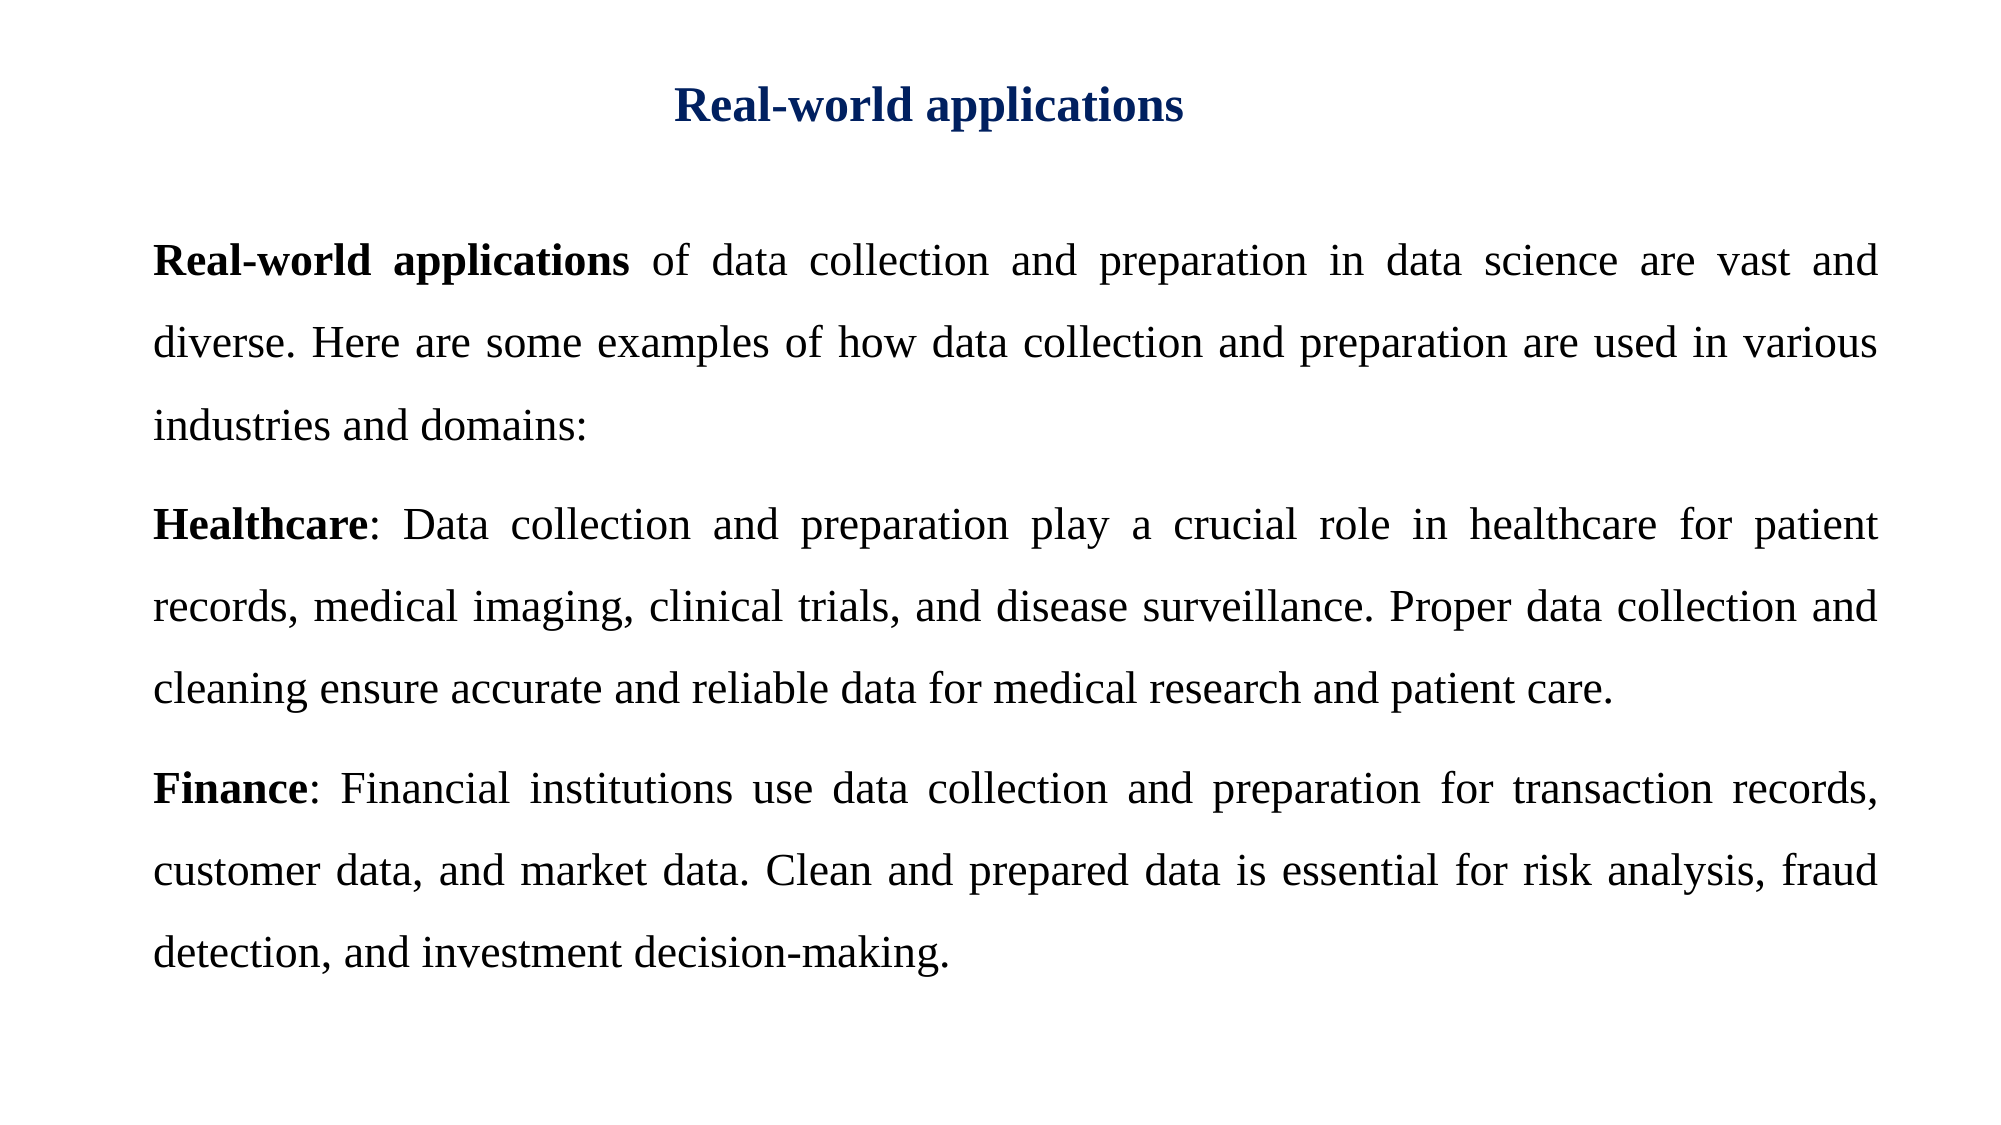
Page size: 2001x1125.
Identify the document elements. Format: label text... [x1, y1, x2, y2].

text_box Real-world applications [659, 63, 1212, 139]
text_box Real-world applications of data collection and preparation in data science are vast and diverse. Here are some examples of how data collection and preparation are used in various industries and domains: Healthcare: Data collection and preparation play a crucial role in healthcare for patient records, medical imaging, clinical trials, and disease surveillance. Proper data collection and cleaning ensure accurate and reliable data for medical research and patient care. Finance: Financial institutions use data collection and preparation for transaction records, customer data, and market data. Clean and prepared data is essential for risk analysis, fraud detection, and investment decision-making. [138, 194, 1895, 985]
